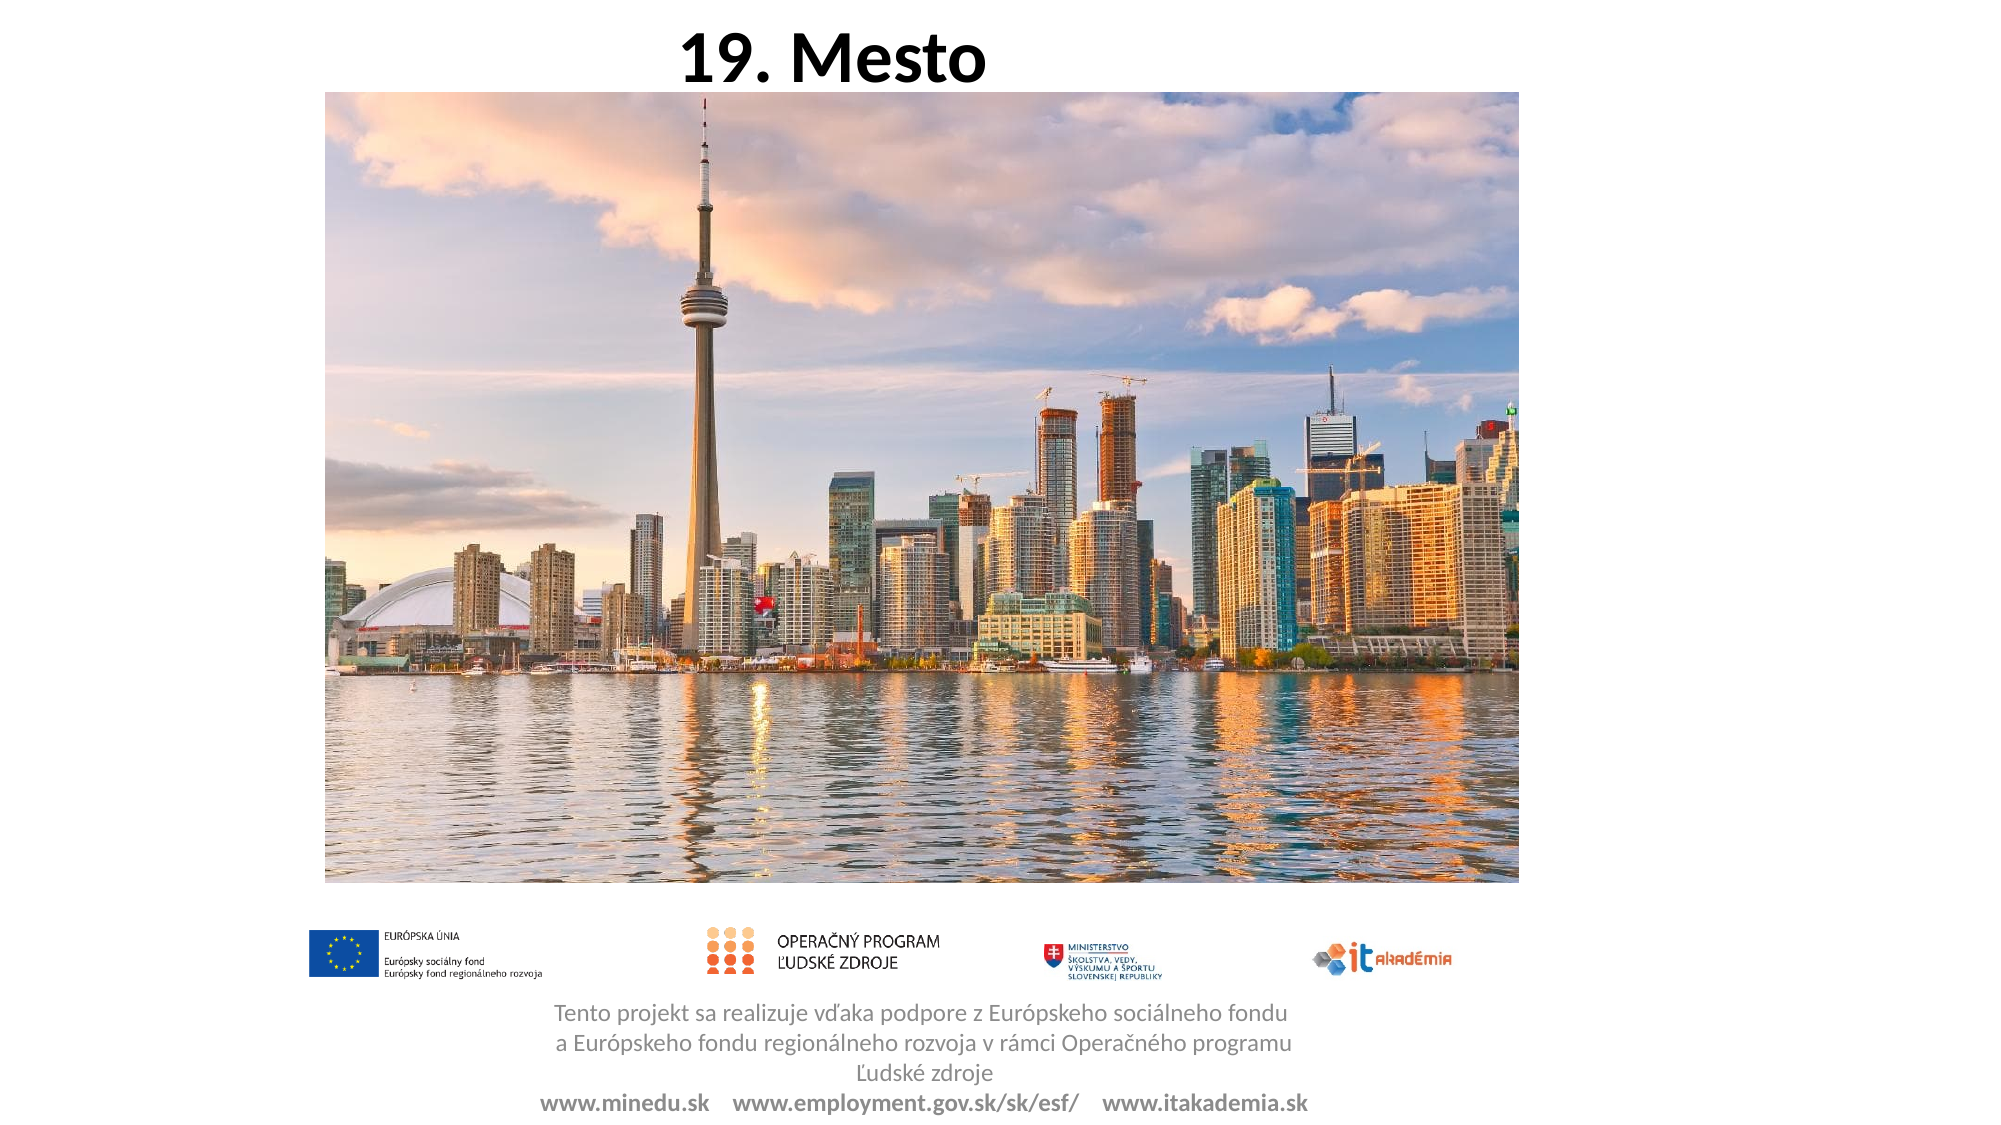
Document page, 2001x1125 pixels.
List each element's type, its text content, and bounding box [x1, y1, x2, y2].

picture [277, 919, 572, 990]
picture [668, 915, 991, 981]
text_box 19. Mesto [662, 0, 1566, 105]
text_box Tento projekt sa realizuje vďaka podpore z Európskeho sociálneho fondu a Európskeho fondu regionálneho rozvoja v rámci Operačného programu Ľudské zdroje www.minedu.sk www.employment.gov.sk/sk/esf/ www.itakademia.sk [512, 980, 1338, 1102]
picture [1044, 944, 1162, 981]
picture [1301, 936, 1466, 981]
picture [325, 92, 1519, 883]
